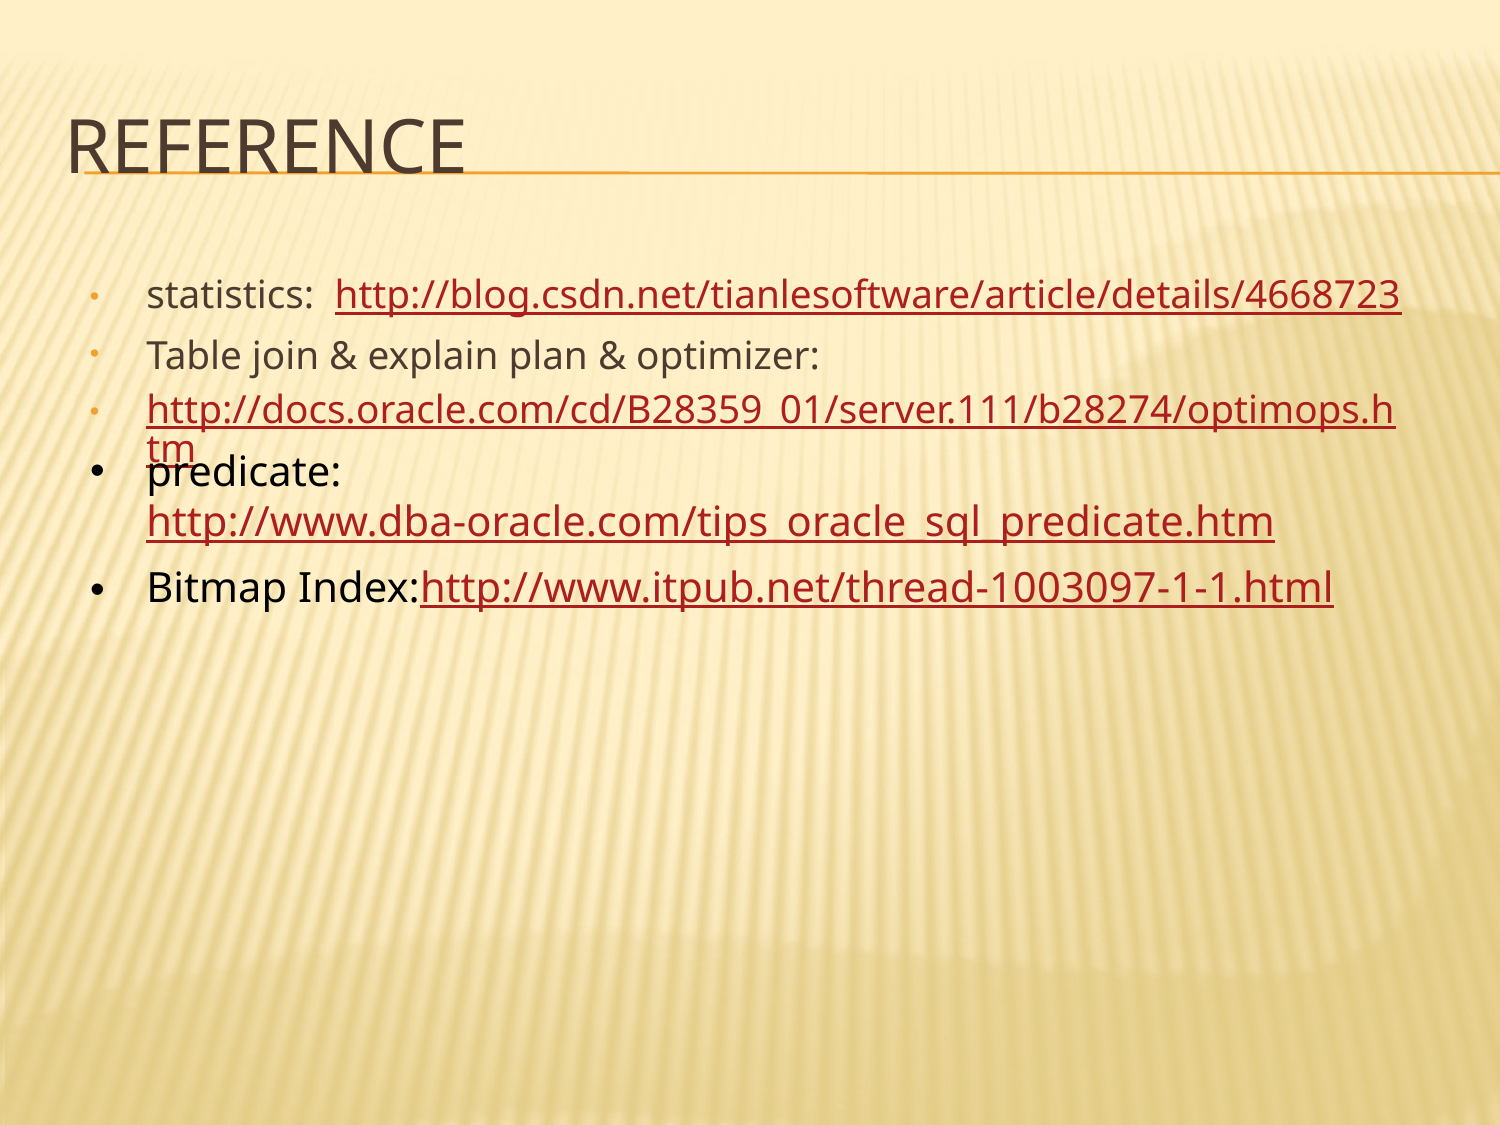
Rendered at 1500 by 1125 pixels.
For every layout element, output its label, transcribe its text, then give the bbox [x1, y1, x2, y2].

list statistics: http://blog.csdn.net/tianlesoftware/article/details/4668723 Table join & explain plan & optimizer: http://docs.oracle.com/cd/B28359_01/server.111/b28274/optimops.htm [75, 262, 1425, 437]
text_box predicate: http://www.dba-oracle.com/tips_oracle_sql_predicate.htm Bitmap Index:http://www.itpub.net/thread-1003097-1-1.html [74, 437, 1425, 625]
title reference [50, 75, 1475, 213]
